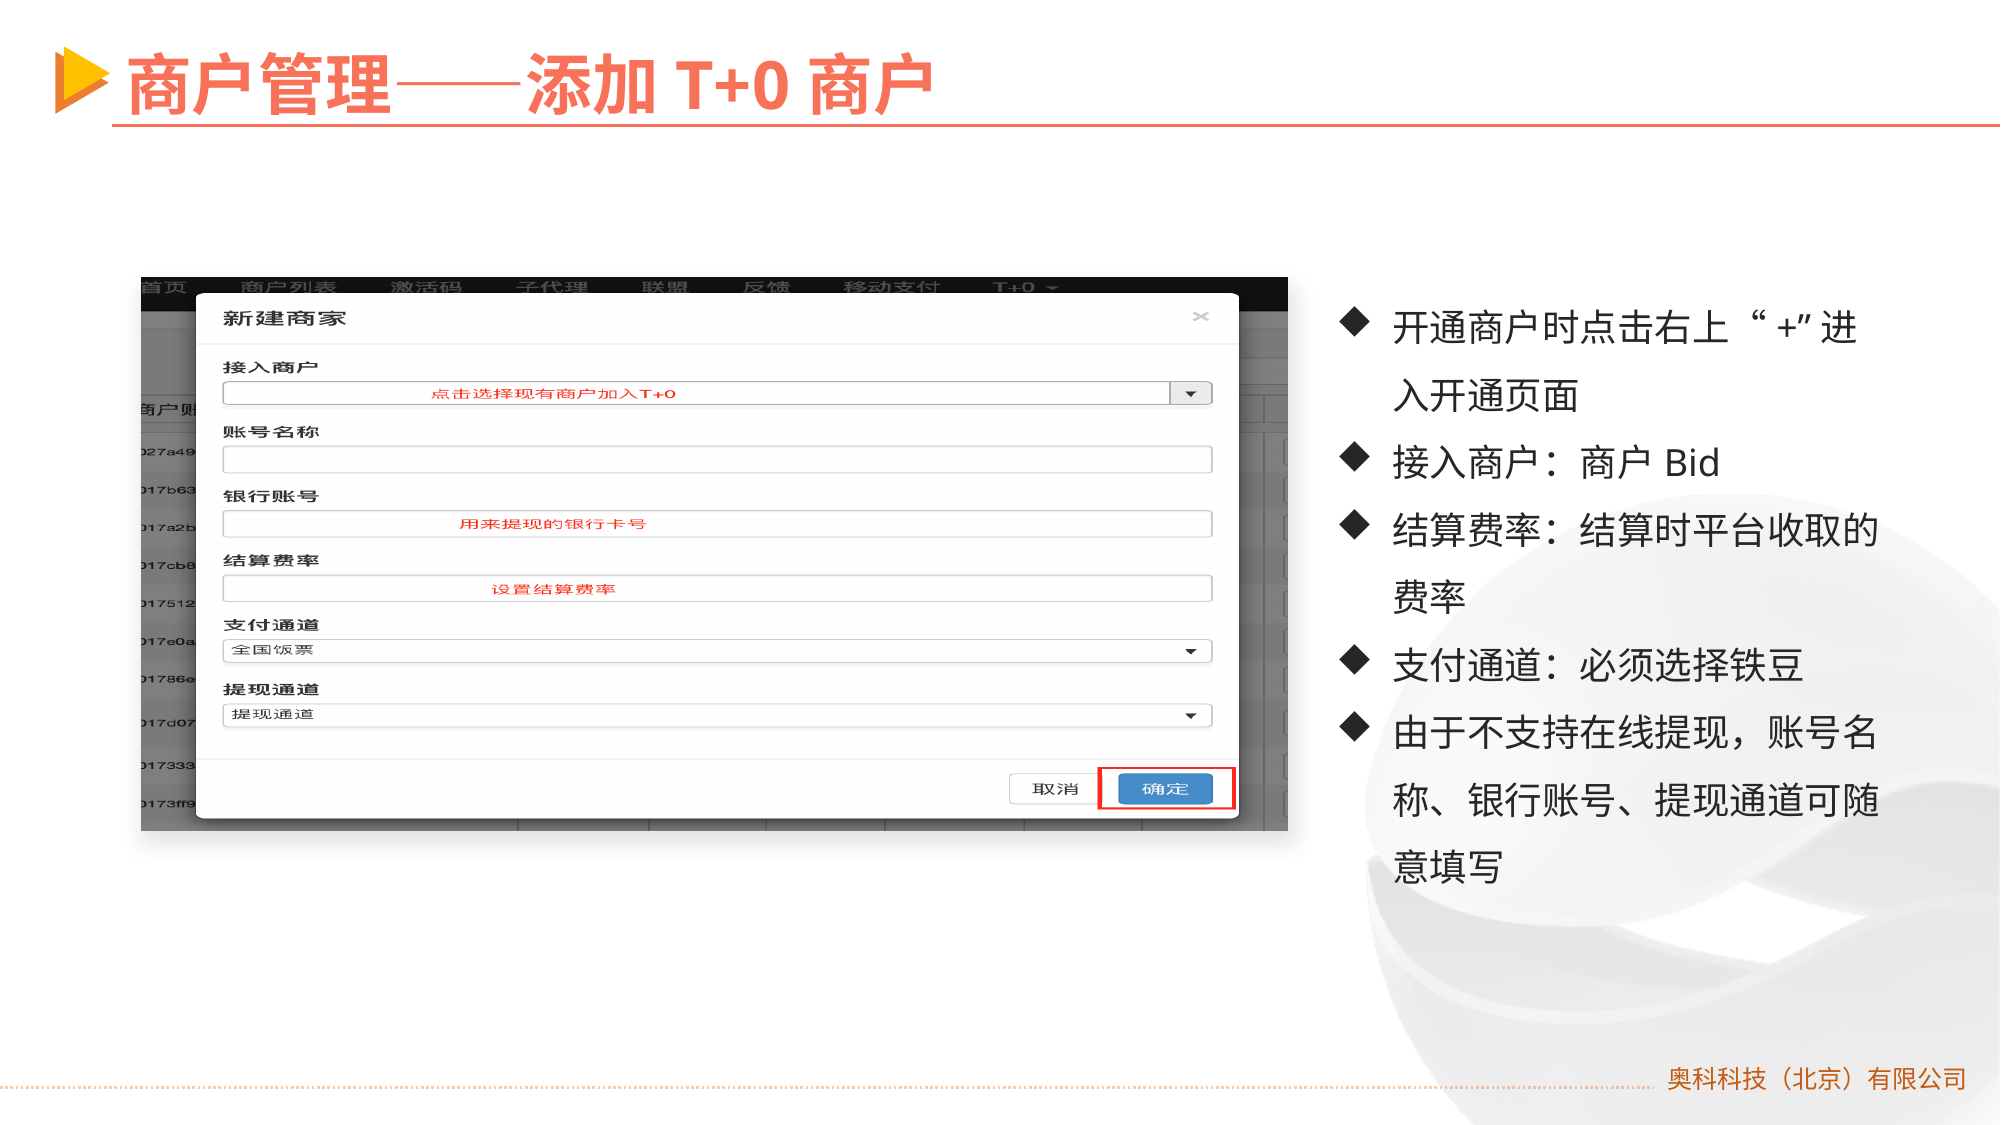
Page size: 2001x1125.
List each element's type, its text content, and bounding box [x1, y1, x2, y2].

picture [141, 277, 1288, 831]
text_box 开通商户时点击右上“+”进入开通页面 接入商户：商户Bid 结算费率：结算时平台收取的费率 支付通道：必须选择铁豆 由于不支持在线提现，账号名称、银行账号、提现通道可随意填写 [1321, 274, 1907, 897]
text_box 商户管理——添加T+0商户 [110, 35, 1132, 131]
picture [1324, 465, 2000, 1125]
